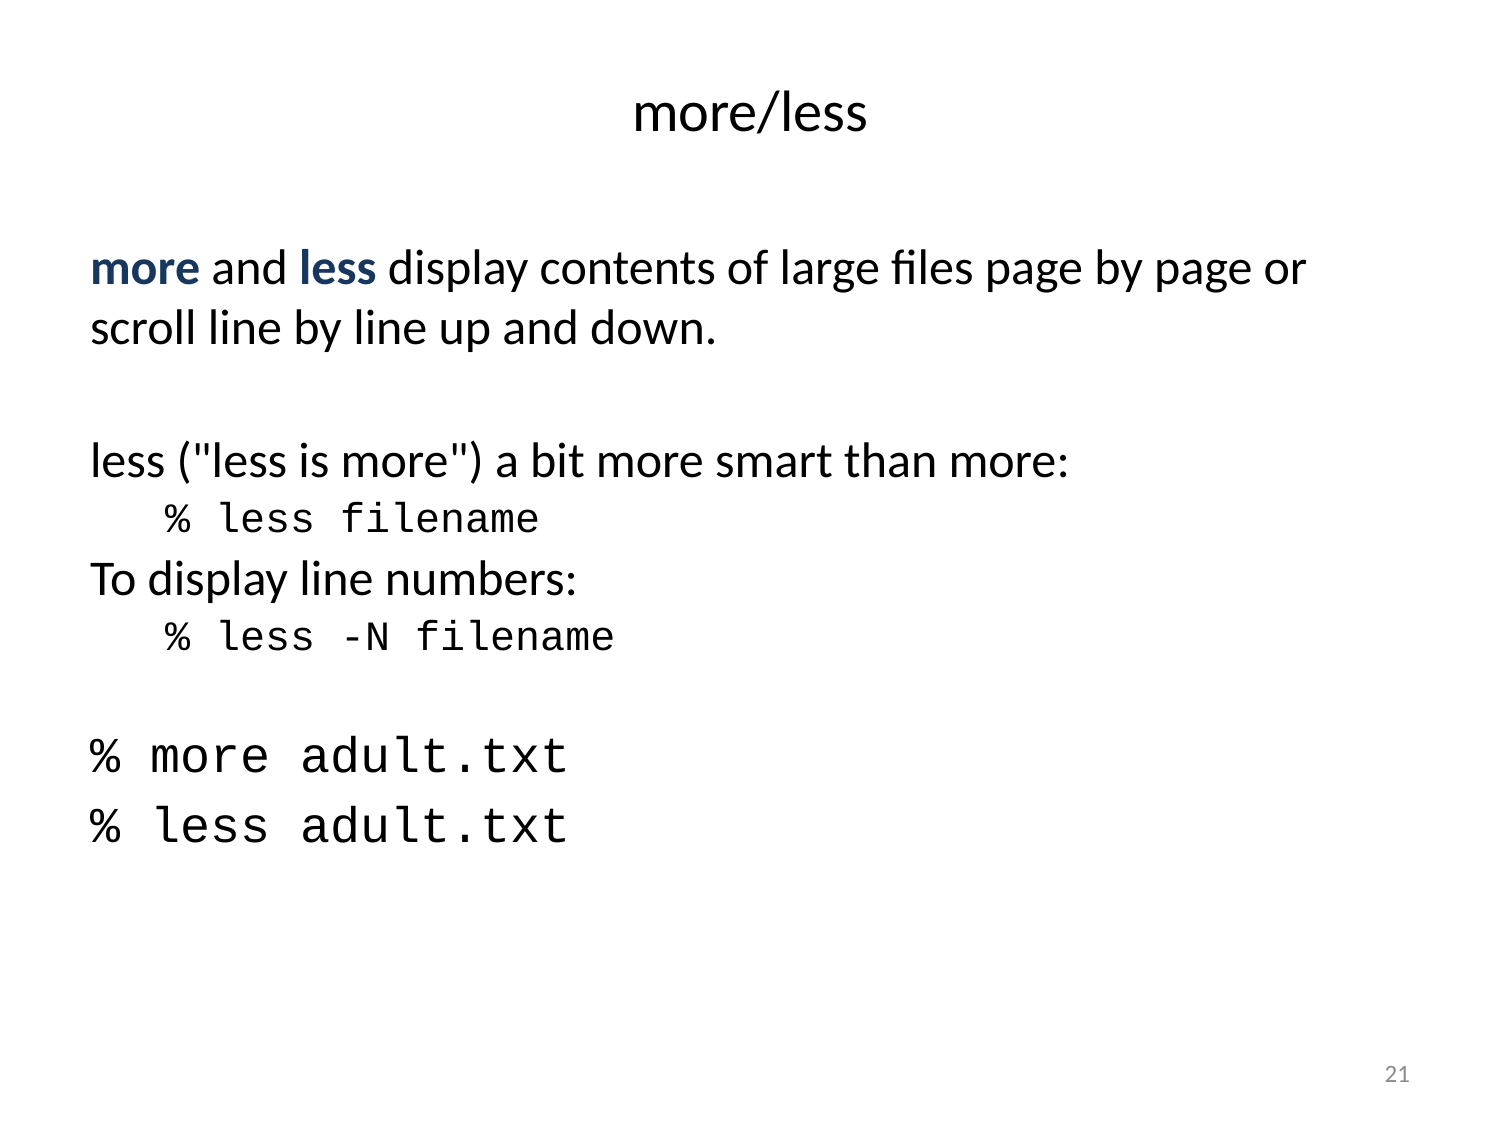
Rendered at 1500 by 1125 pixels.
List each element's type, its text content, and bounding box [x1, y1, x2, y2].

title more/less [75, 45, 1425, 172]
slide_number 21 [1074, 1042, 1425, 1103]
list more and less display contents of large files page by page or scroll line by line up and down. less ("less is more") a bit more smart than more: % less filename To display line numbers: % less -N filename % more adult.txt % less adult.txt [75, 227, 1425, 1005]
